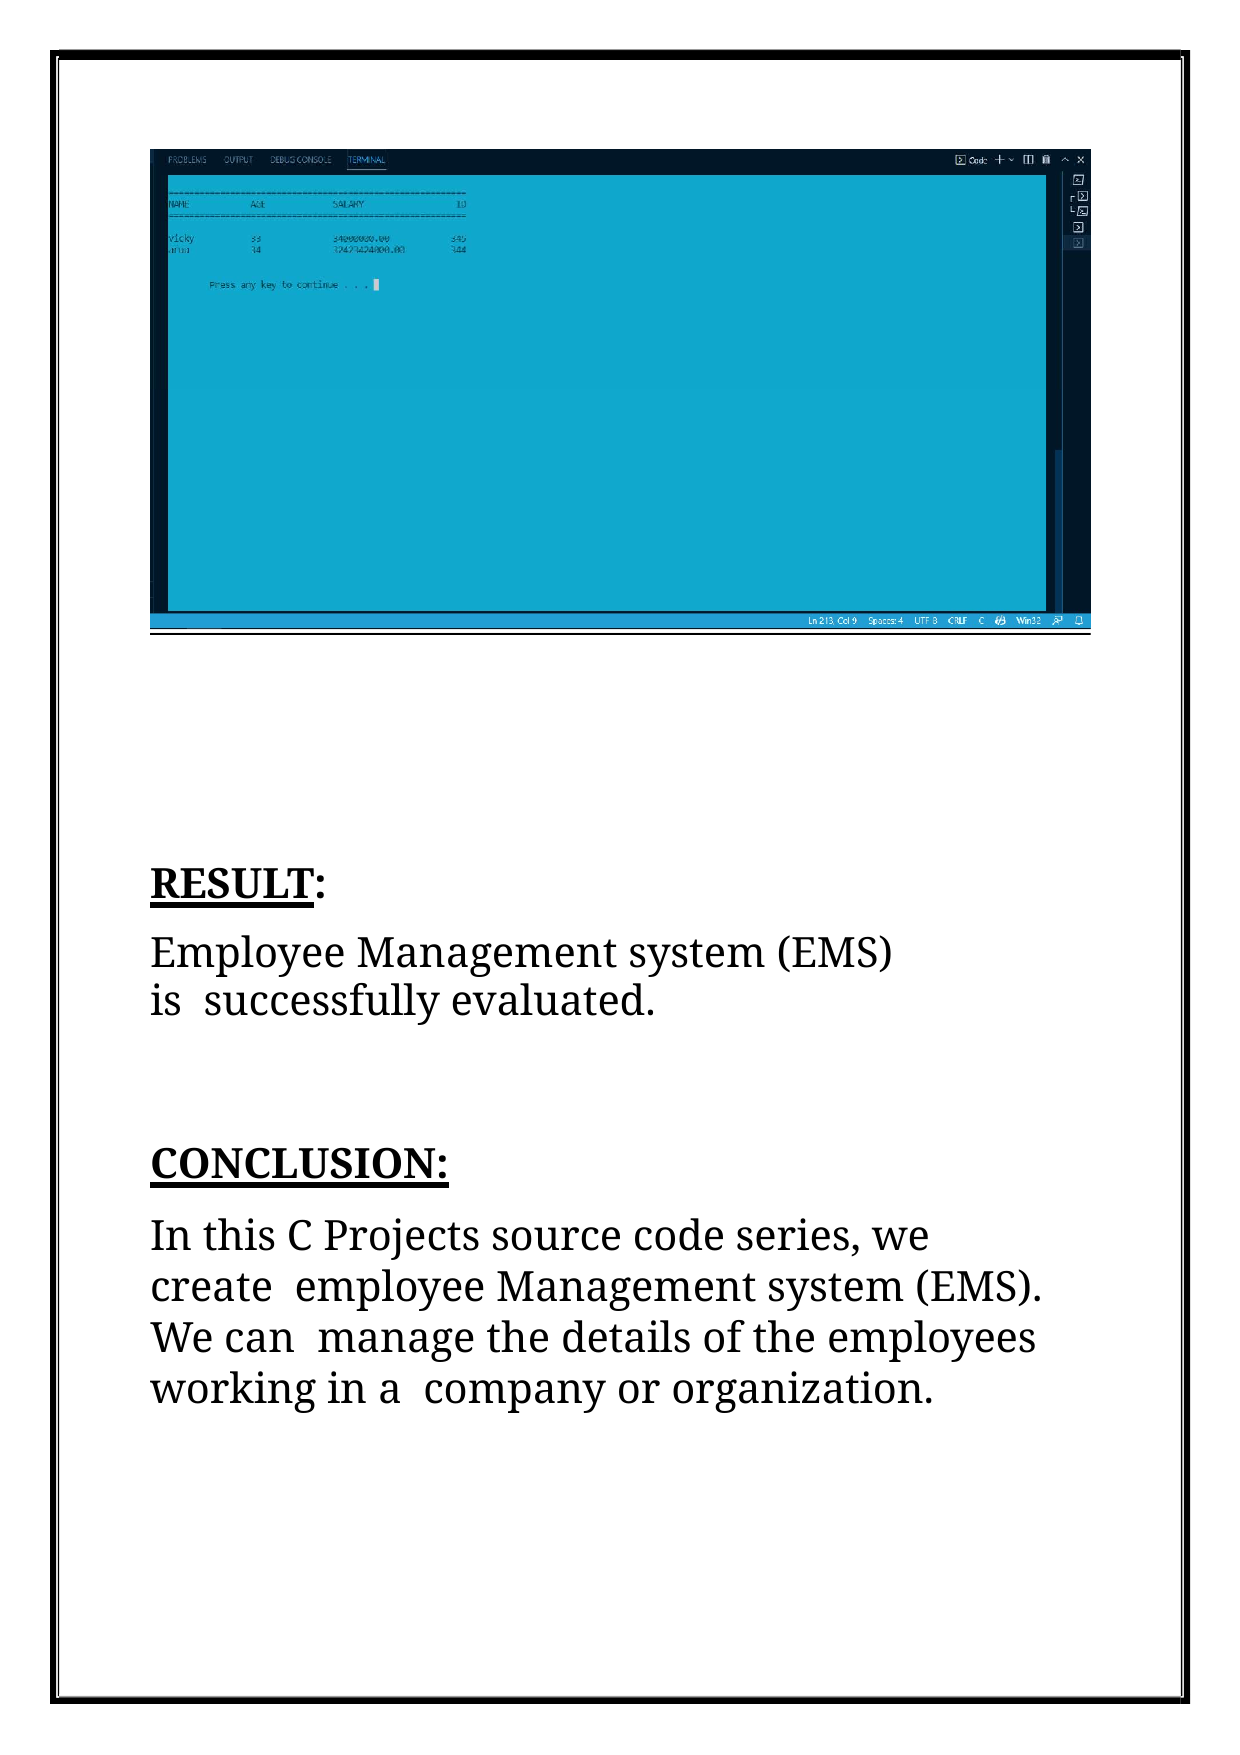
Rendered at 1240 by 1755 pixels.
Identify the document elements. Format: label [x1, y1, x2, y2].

text_box [49, 49, 1191, 1705]
